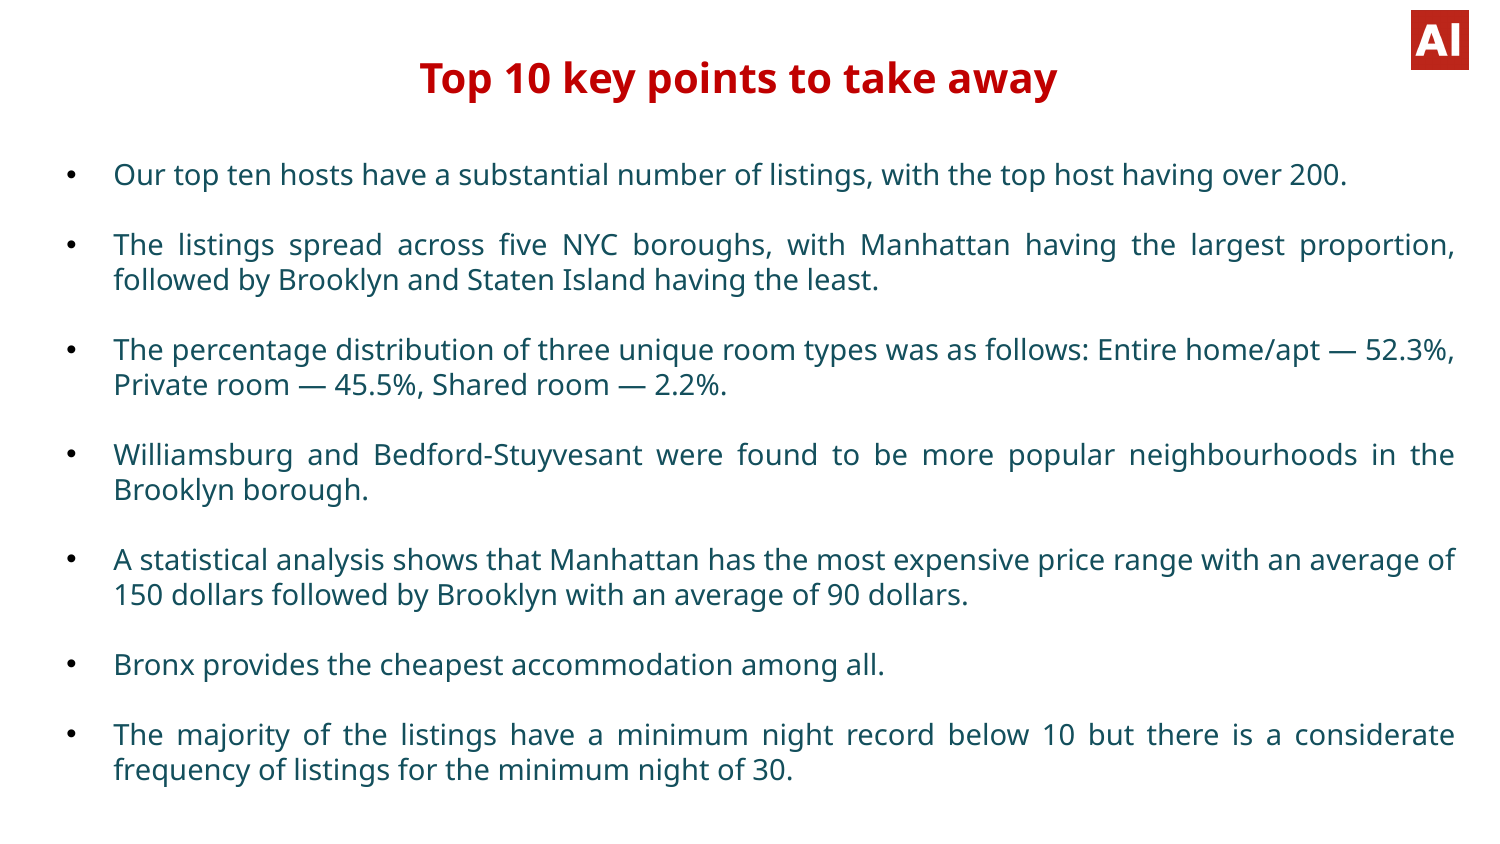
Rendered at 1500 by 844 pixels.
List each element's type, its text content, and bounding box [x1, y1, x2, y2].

text_box Top 10 key points to take away [51, 44, 1426, 110]
picture [1411, 10, 1469, 70]
text_box Our top ten hosts have a substantial number of listings, with the top host having over 200. The listings spread across five NYC boroughs, with Manhattan having the largest proportion, followed by Brooklyn and Staten Island having the least. The percentage distribution of three unique room types was as follows: Entire home/apt — 52.3%, Private room — 45.5%, Shared room — 2.2%. Williamsburg and Bedford-Stuyvesant were found to be more popular neighbourhoods in the Brooklyn borough. A statistical analysis shows that Manhattan has the most expensive price range with an average of 150 dollars followed by Brooklyn with an average of 90 dollars. Bronx provides the cheapest accommodation among all. The majority of the listings have a minimum night record below 10 but there is a considerate frequency of listings for the minimum night of 30. [51, 149, 1472, 829]
